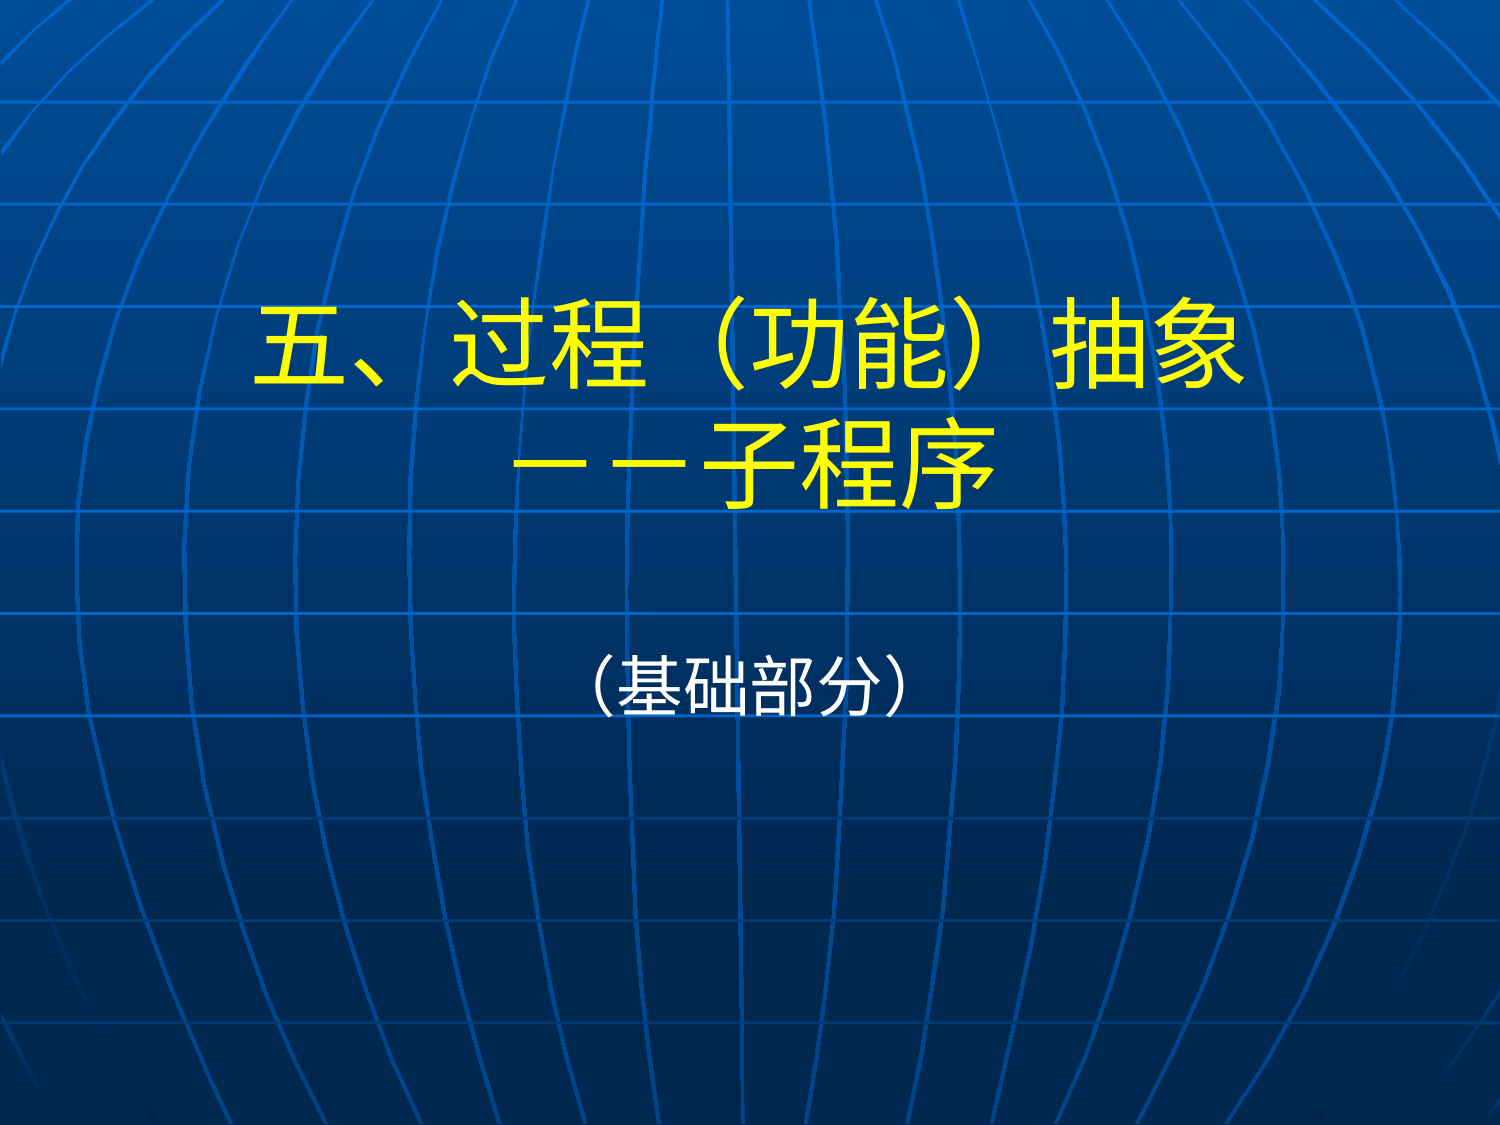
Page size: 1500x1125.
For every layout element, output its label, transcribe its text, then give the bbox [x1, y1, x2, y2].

title 五、过程（功能）抽象 －－子程序 [112, 307, 1388, 530]
subtitle （基础部分） [225, 637, 1275, 925]
